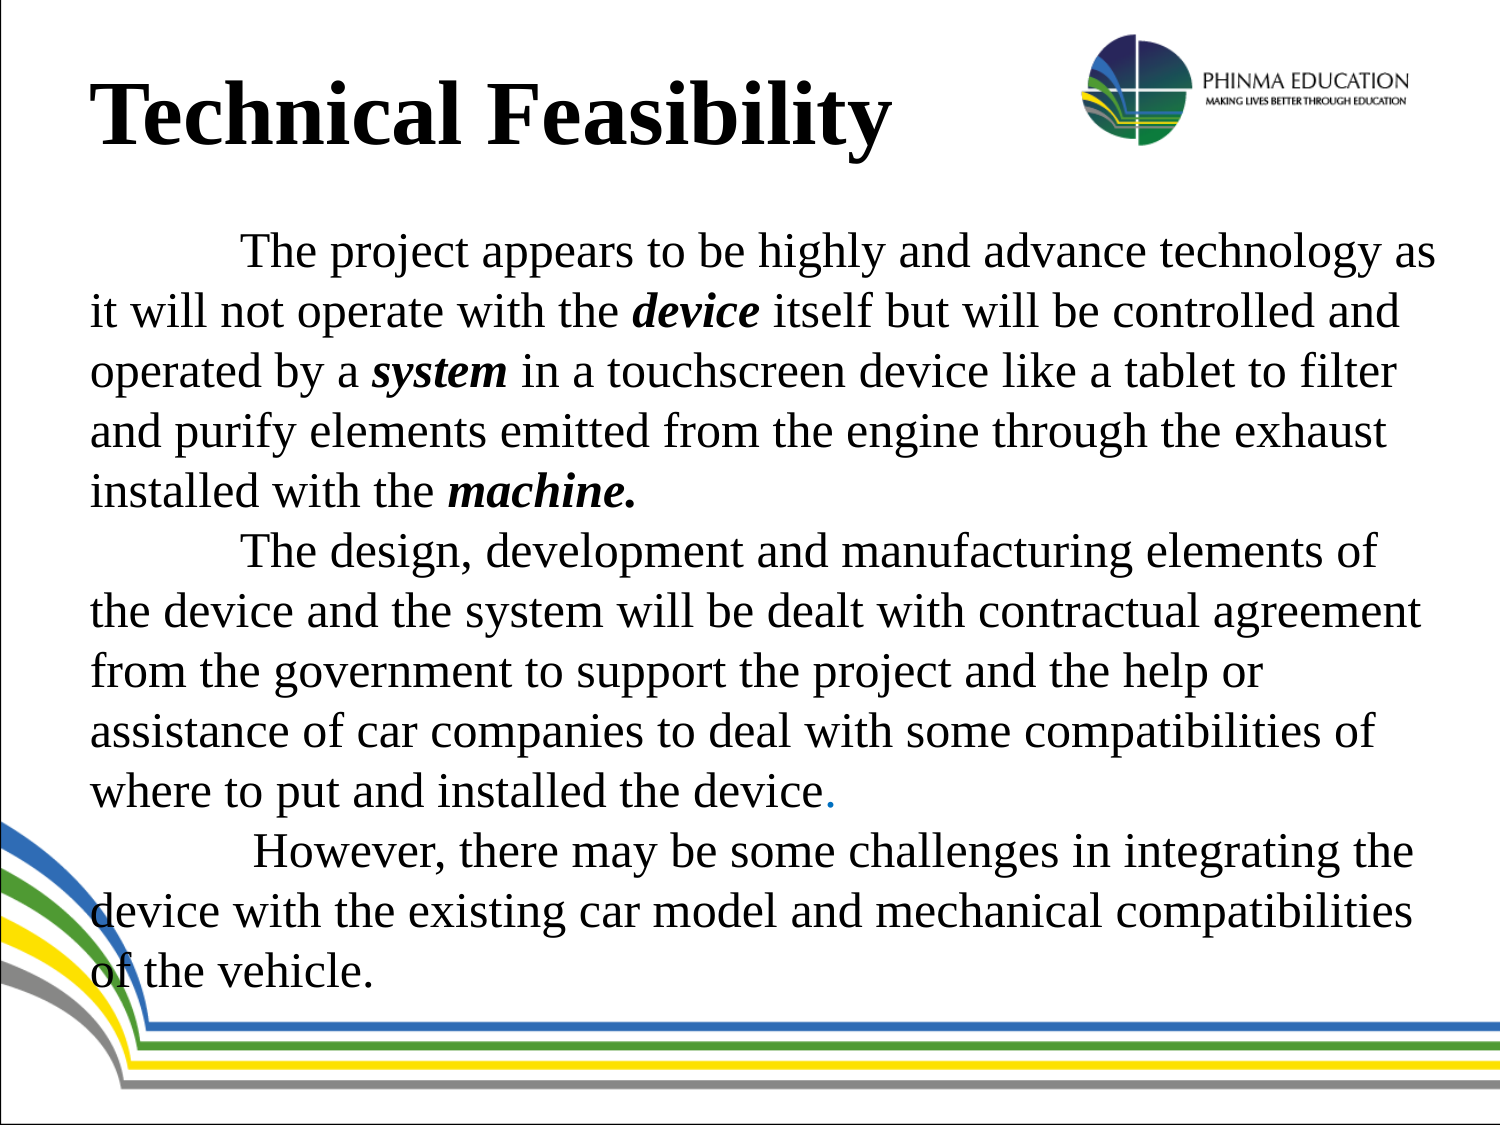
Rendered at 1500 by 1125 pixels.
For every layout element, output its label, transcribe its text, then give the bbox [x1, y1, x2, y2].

text_box The project appears to be highly and advance technology as it will not operate with the device itself but will be controlled and operated by a system in a touchscreen device like a tablet to filter and purify elements emitted from the engine through the exhaust installed with the machine. The design, development and manufacturing elements of the device and the system will be dealt with contractual agreement from the government to support the project and the help or assistance of car companies to deal with some compatibilities of where to put and installed the device. However, there may be some challenges in integrating the device with the existing car model and mechanical compatibilities of the vehicle. [75, 149, 1463, 1005]
text_box Technical Feasibility [75, 45, 1088, 149]
picture [0, 0, 1500, 1125]
